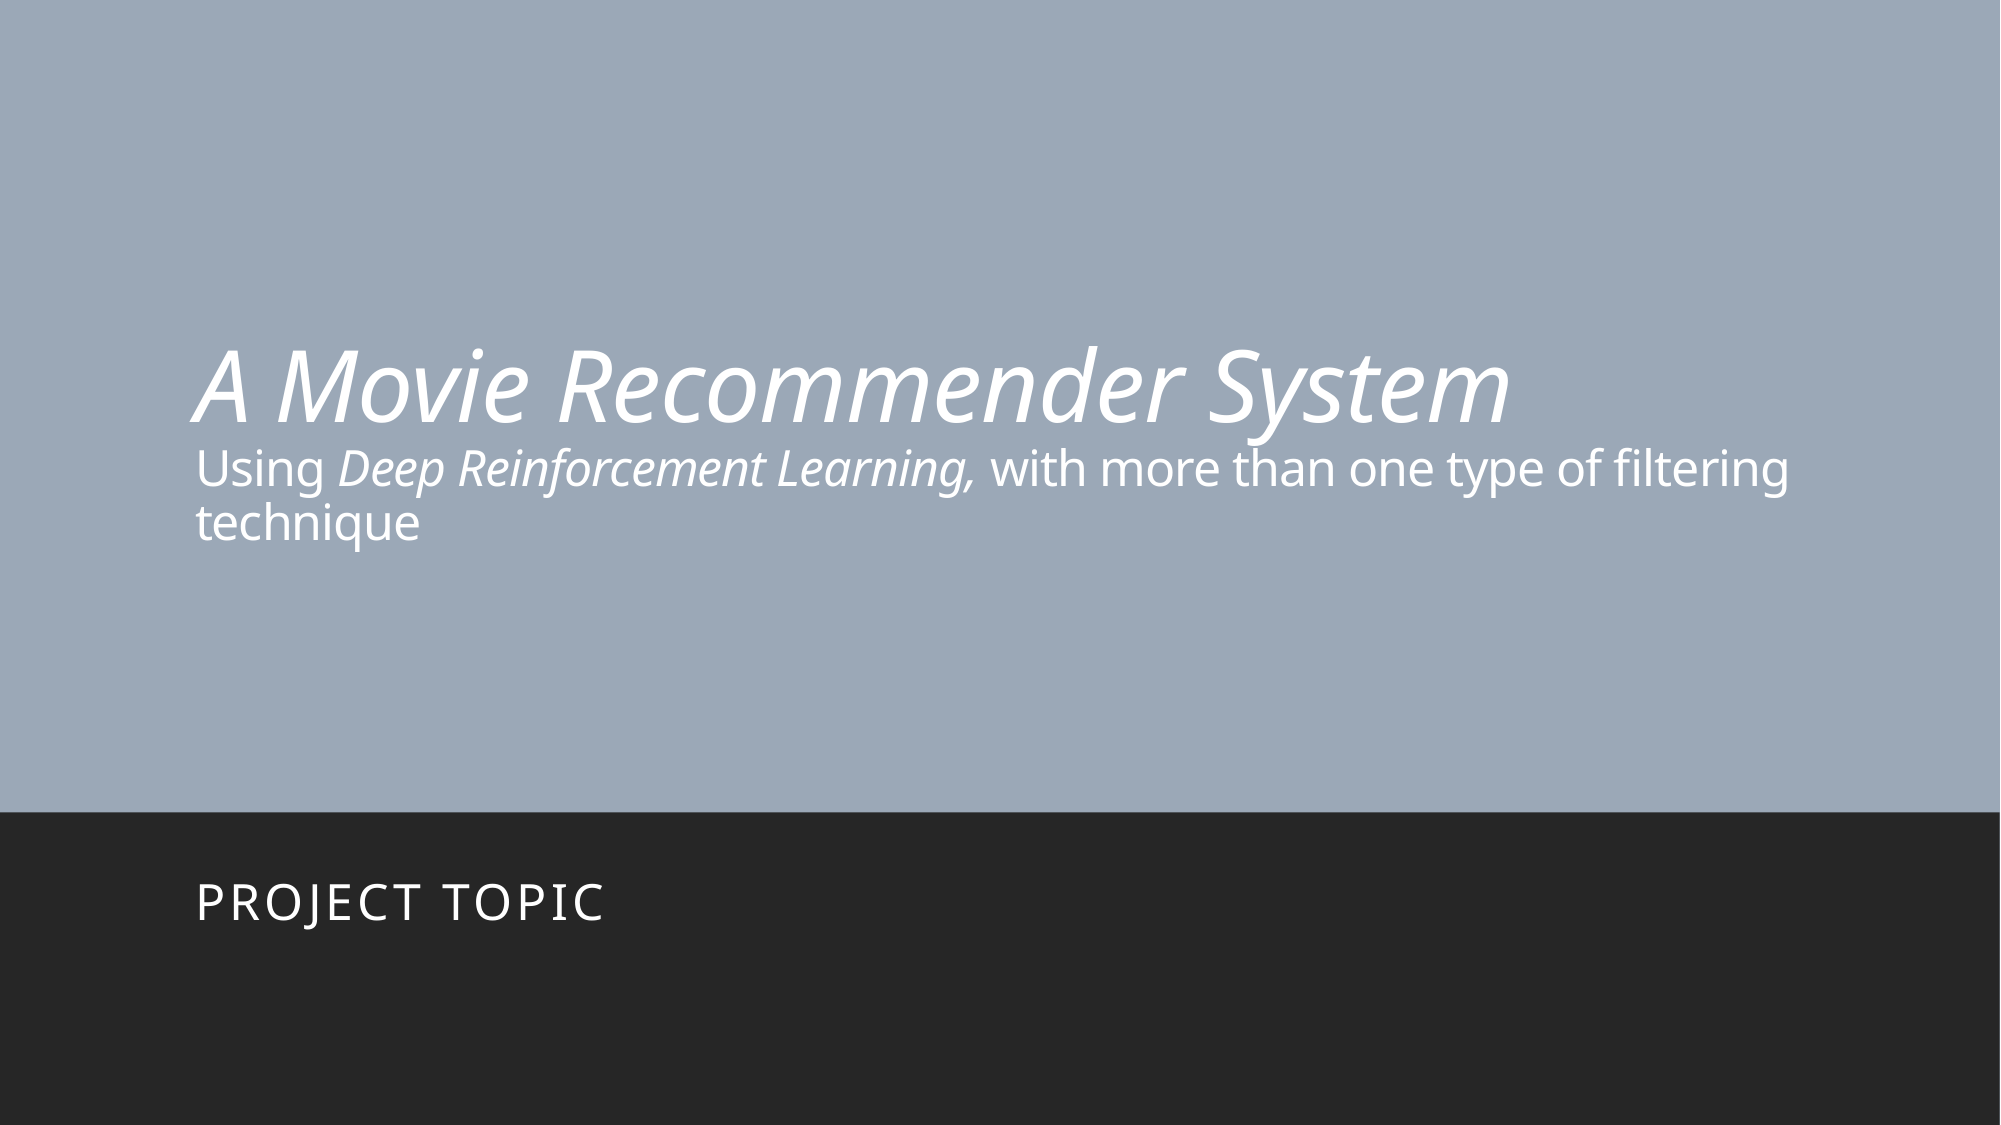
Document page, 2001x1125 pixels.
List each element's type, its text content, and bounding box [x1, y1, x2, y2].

title A Movie Recommender System Using Deep Reinforcement Learning, with more than one type of filtering technique [180, 124, 1830, 763]
text_box [0, 811, 2000, 1125]
subtitle Project Topic [180, 857, 1831, 1045]
text_box [0, 0, 2000, 811]
